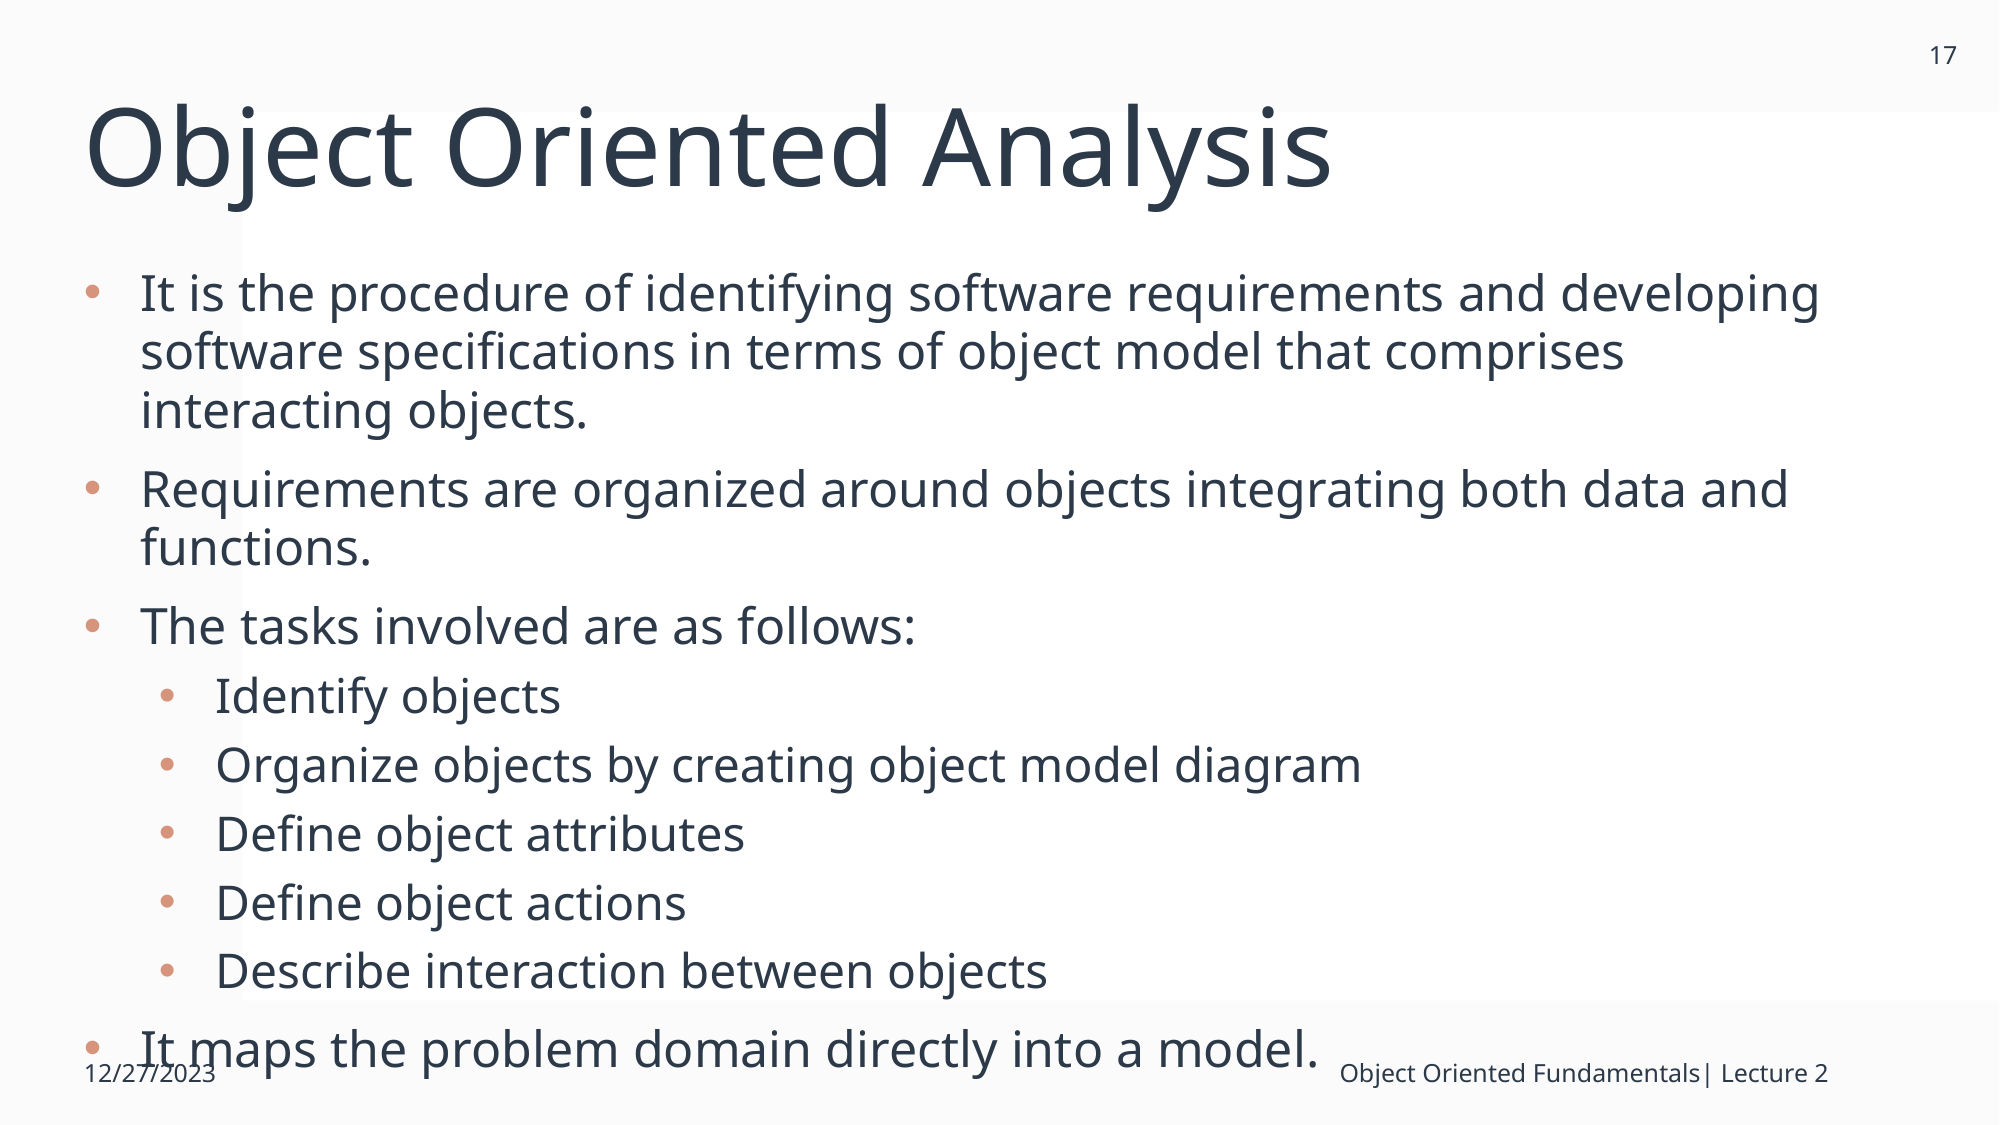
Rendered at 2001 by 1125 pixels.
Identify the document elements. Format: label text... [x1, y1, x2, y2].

slide_number 17 [1886, 0, 2000, 113]
title Object Oriented Analysis [68, 59, 1843, 244]
list It is the procedure of identifying software requirements and developing software specifications in terms of object model that comprises interacting objects. Requirements are organized around objects integrating both data and functions. The tasks involved are as follows: Identify objects Organize objects by creating object model diagram Define object attributes Define object actions Describe interaction between objects It maps the problem domain directly into a model. [68, 255, 1843, 990]
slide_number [68, 1020, 519, 1125]
footer Object Oriented Fundamentals| Lecture 2 [618, 1020, 1845, 1125]
